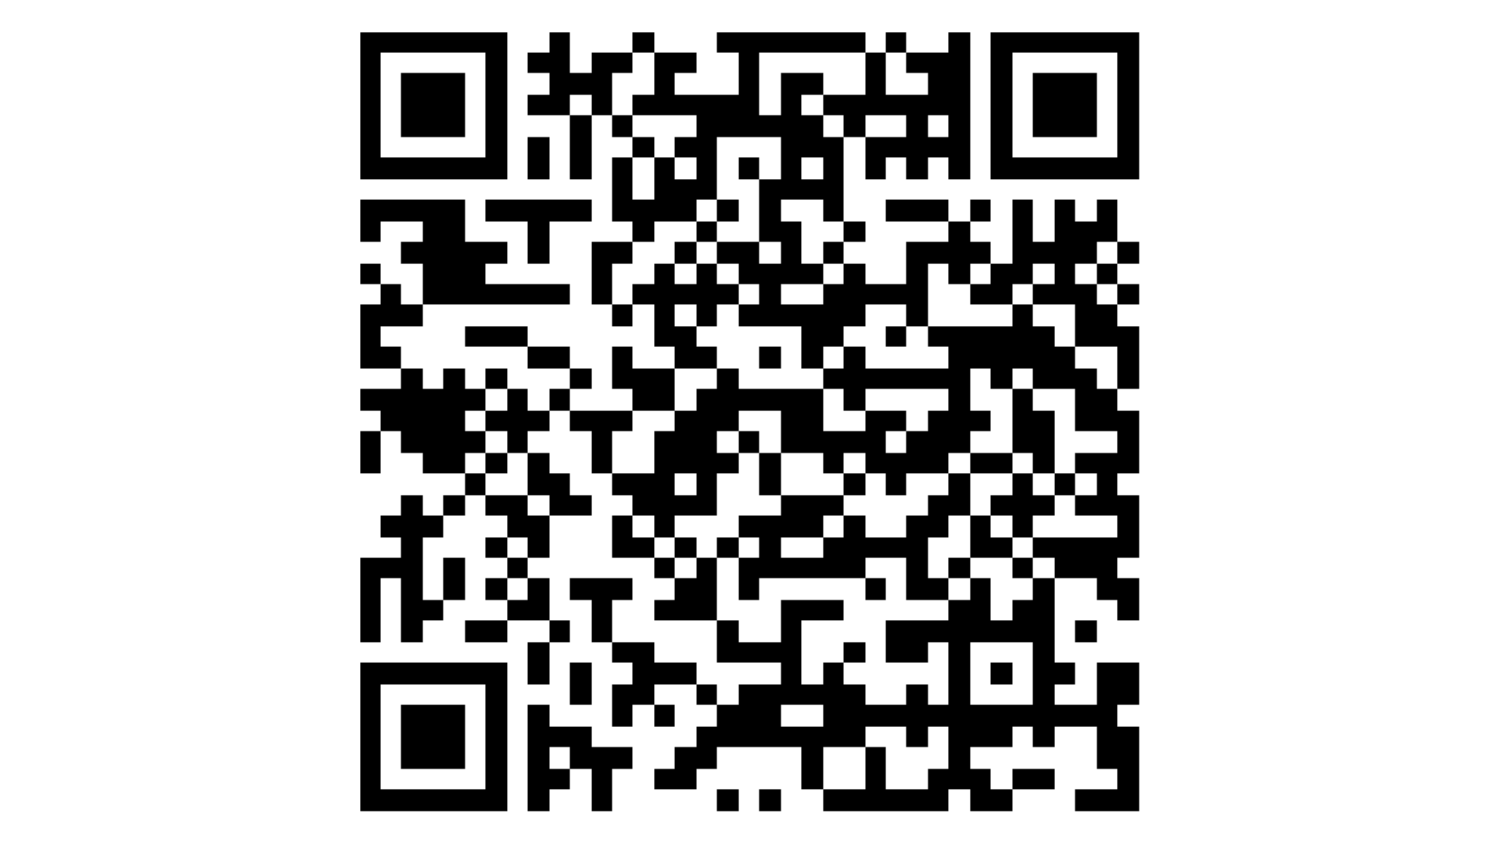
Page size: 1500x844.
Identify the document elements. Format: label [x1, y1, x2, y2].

picture [359, 30, 1141, 813]
